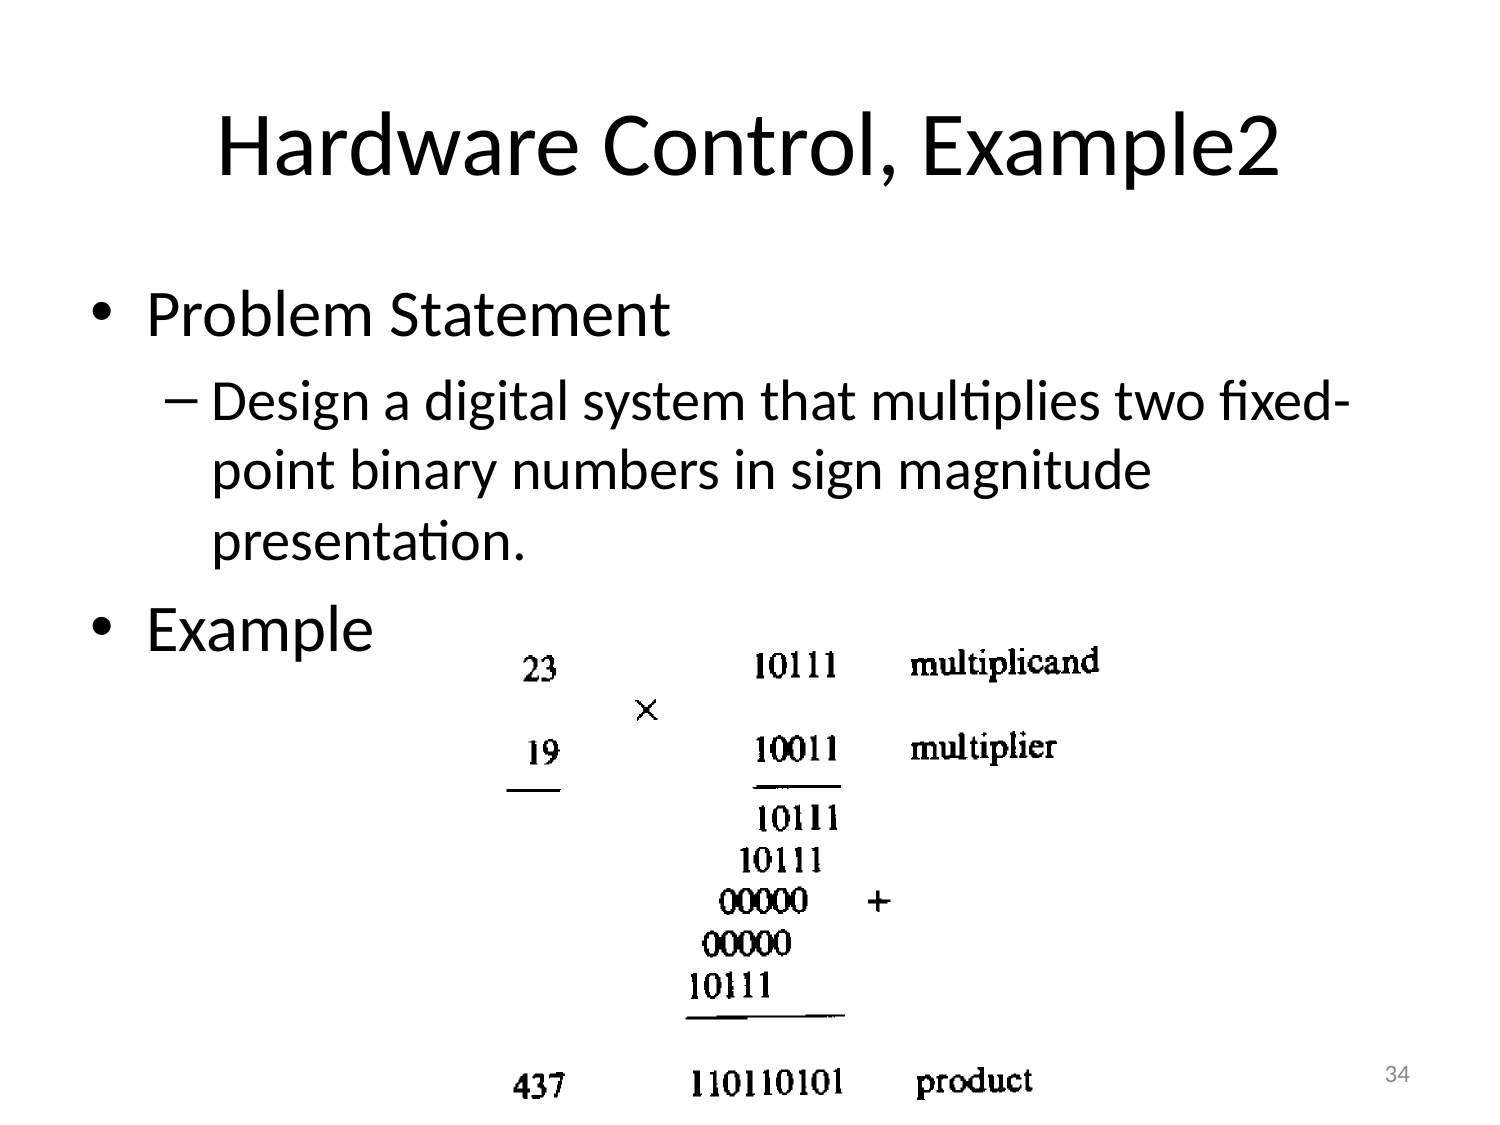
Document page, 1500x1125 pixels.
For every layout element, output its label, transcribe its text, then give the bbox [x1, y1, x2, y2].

title Hardware Control, Example2 [75, 45, 1425, 233]
picture [463, 628, 1124, 1101]
slide_number ‹#› [1127, 1042, 1425, 1103]
list Problem Statement Design a digital system that multiplies two fixed-point binary numbers in sign magnitude presentation. Example [75, 262, 1425, 1005]
